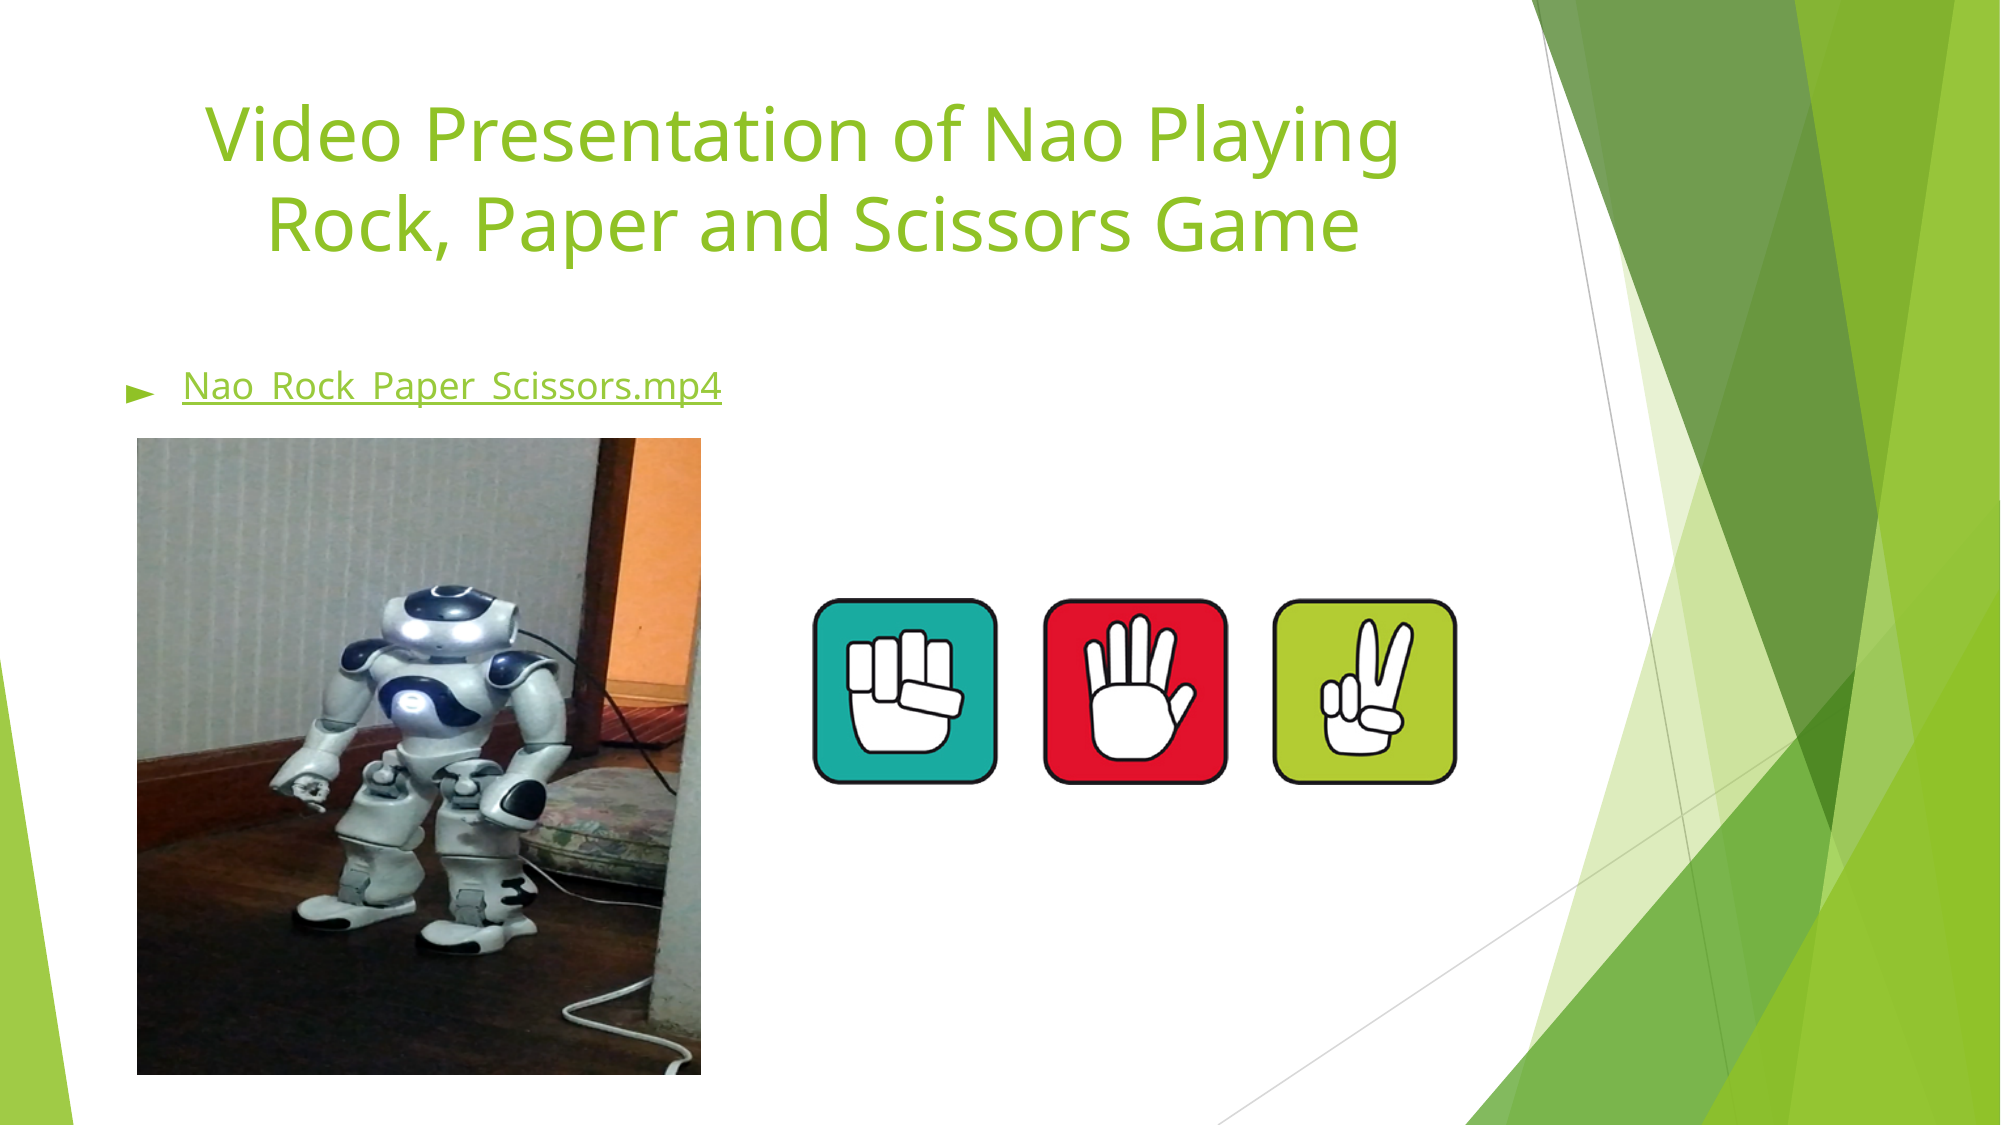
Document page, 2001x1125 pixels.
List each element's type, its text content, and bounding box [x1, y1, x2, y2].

title Video Presentation of Nao Playing Rock, Paper and Scissors Game [108, 78, 1520, 296]
picture [136, 438, 701, 1076]
picture [760, 505, 1520, 877]
list Nao_Rock_Paper_Scissors.mp4 [111, 354, 1522, 992]
